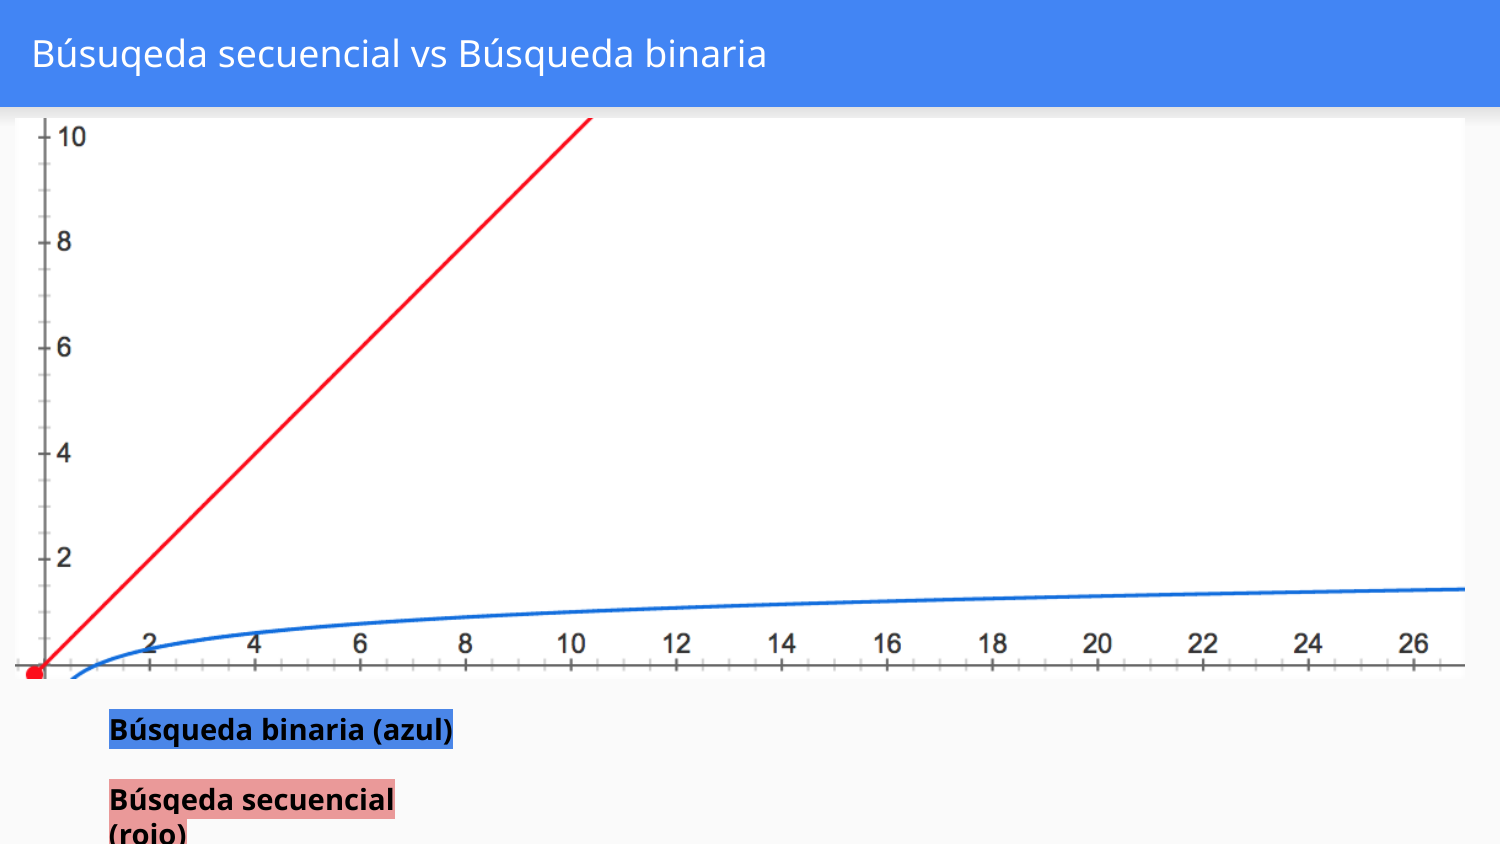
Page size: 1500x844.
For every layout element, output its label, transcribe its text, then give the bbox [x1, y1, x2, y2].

picture [14, 118, 1466, 680]
title Búsuqeda secuencial vs Búsqueda binaria [16, 2, 1464, 102]
text_box Búsqueda binaria (azul) Búsqeda secuencial (rojo) [93, 696, 489, 811]
